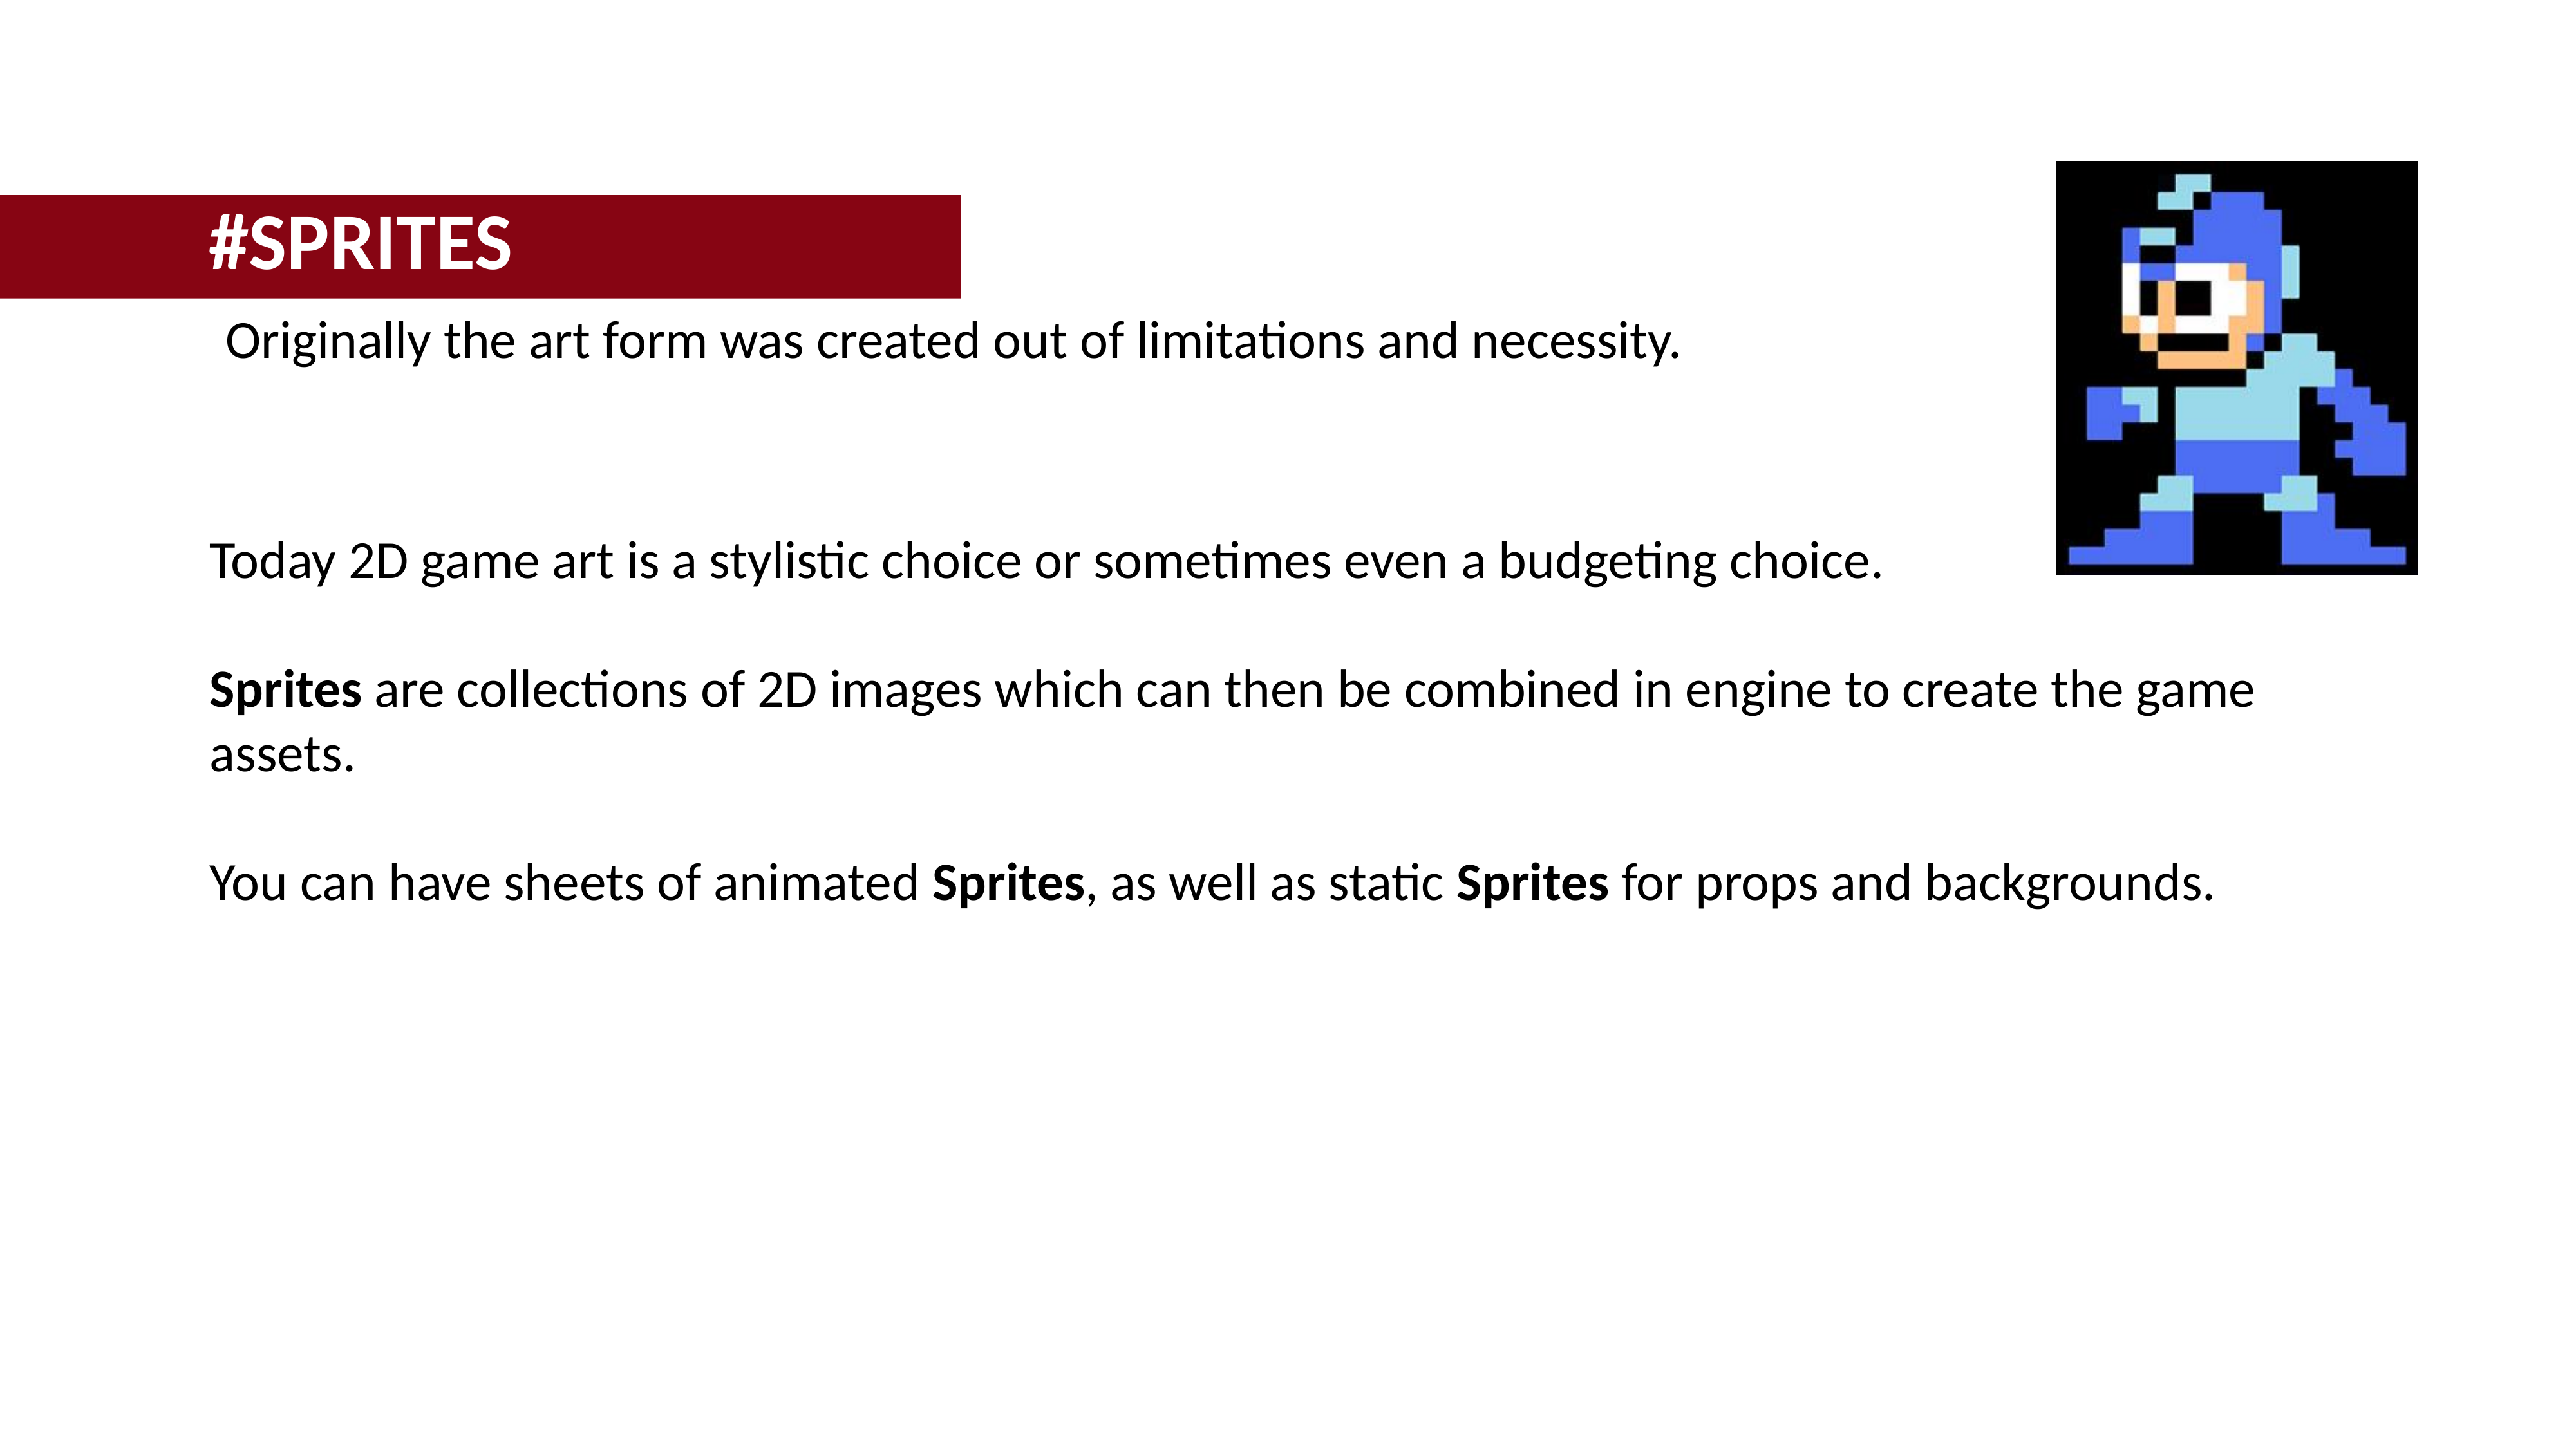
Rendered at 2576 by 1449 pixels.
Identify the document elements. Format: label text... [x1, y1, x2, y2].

text_box [0, 195, 199, 299]
text_box #SPRITES Originally the art form was created out of limitations and necessity. [199, 184, 2052, 380]
text_box Today 2D game art is a stylistic choice or sometimes even a budgeting choice. Sprites are collections of 2D images which can then be combined in engine to create the game assets. You can have sheets of animated Sprites, as well as static Sprites for props and backgrounds. [200, 519, 2384, 920]
picture [2055, 161, 2418, 575]
